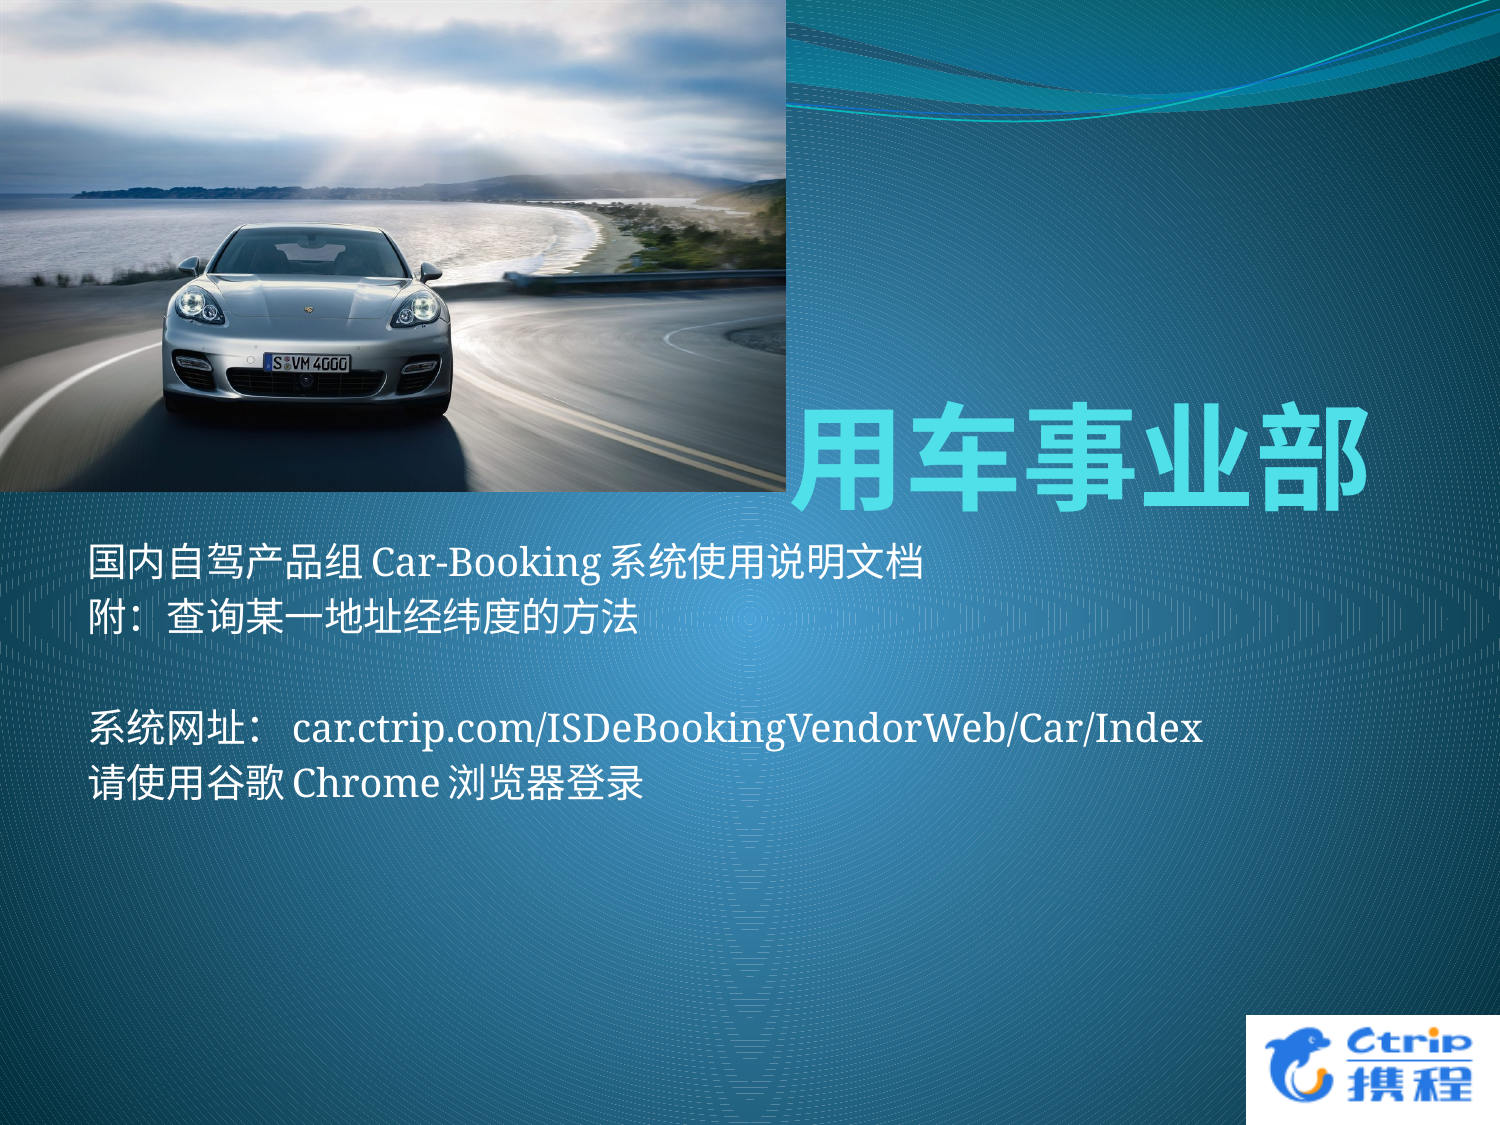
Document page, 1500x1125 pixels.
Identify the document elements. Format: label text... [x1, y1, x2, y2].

picture [1245, 1015, 1500, 1125]
title 用车事业部 [87, 224, 1376, 525]
subtitle 国内自驾产品组Car-Booking系统使用说明文档 附：查询某一地址经纬度的方法 系统网址：car.ctrip.com/ISDeBookingVendorWeb/Car/Index 请使用谷歌Chrome浏览器登录 [87, 529, 1376, 818]
text_box 供应商账号（总帐号）进入节日管理 设置节日开始和结束时间 设置最短租期（即跨在节日日期里面的最少天数） 国庆、春节期间的价格可以自行在价格管理中提前录入 [87, 224, 791, 504]
picture [0, 0, 786, 492]
